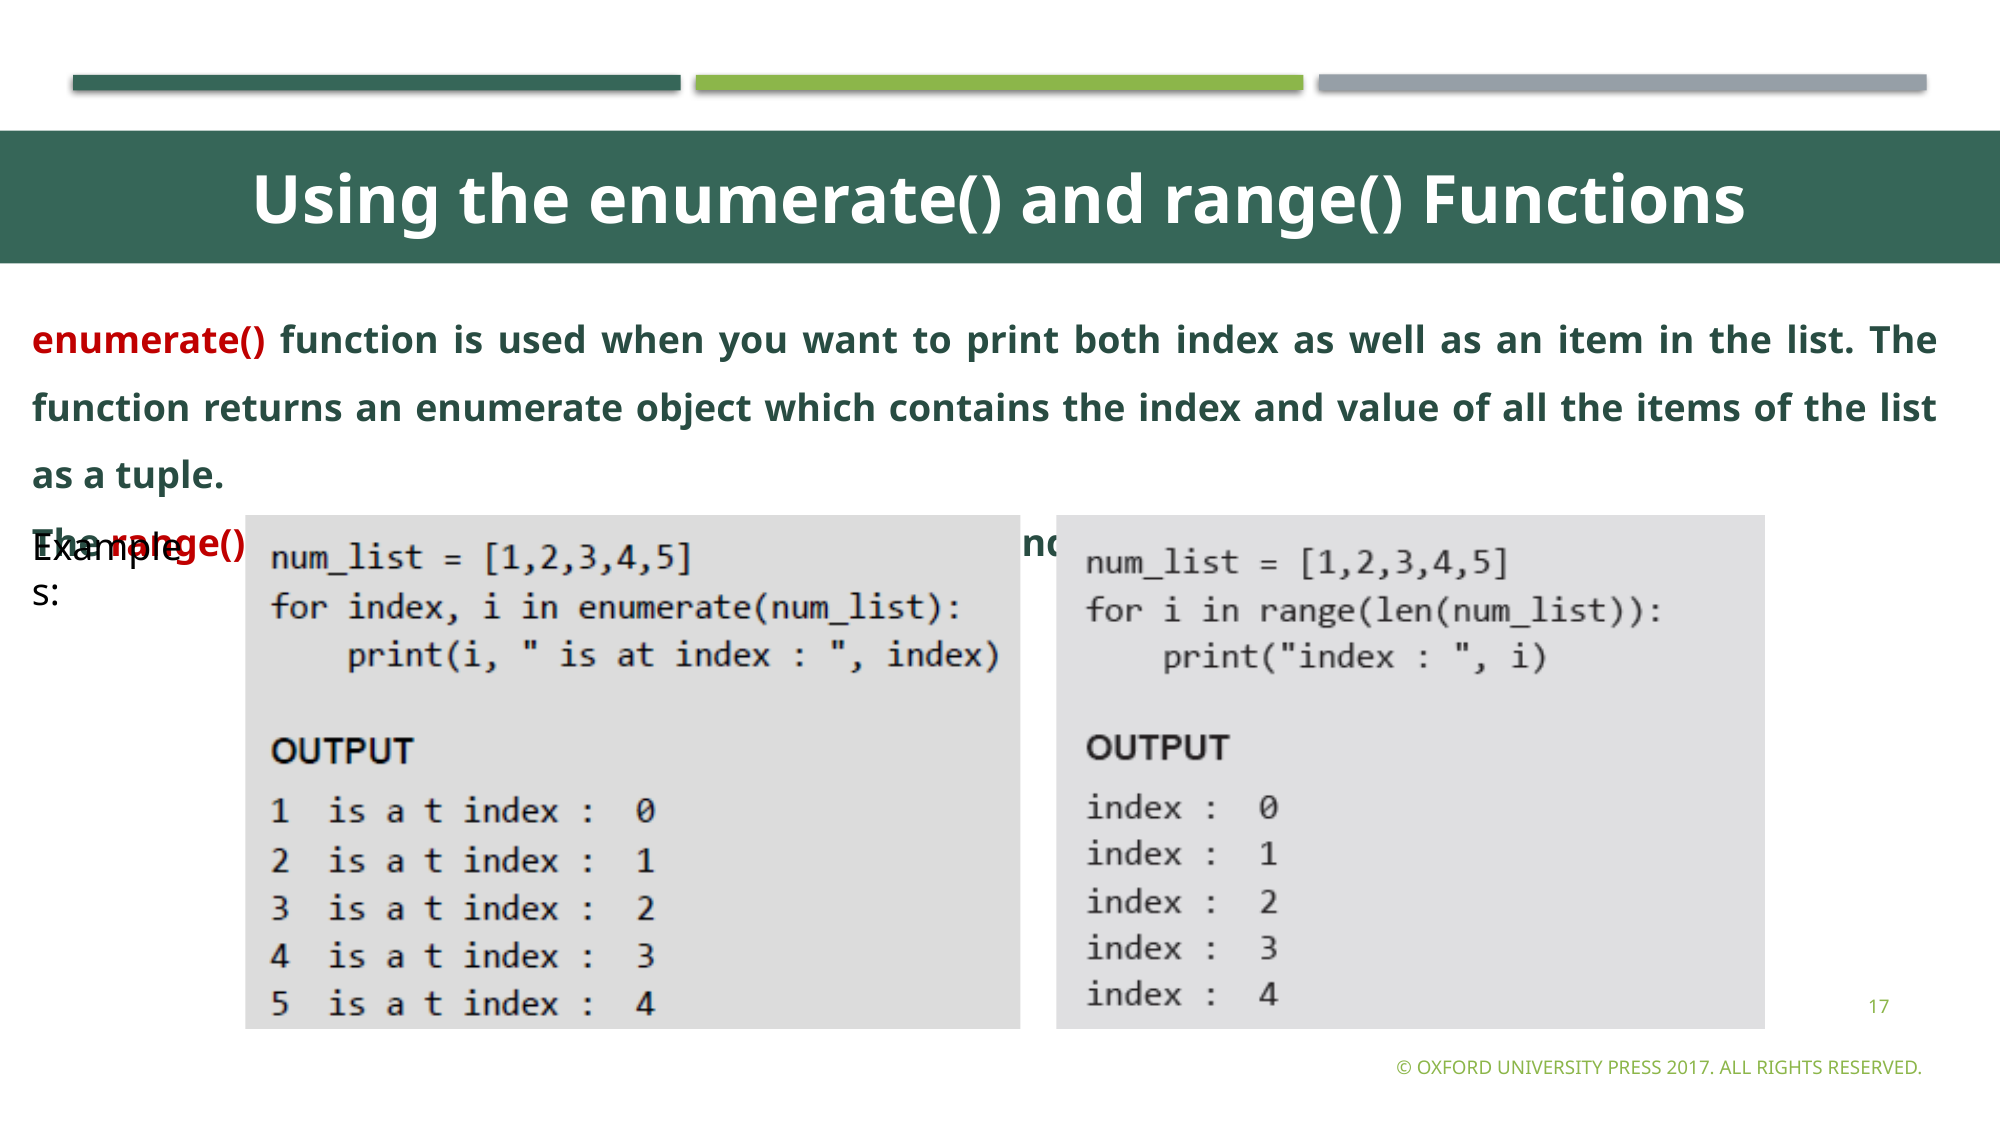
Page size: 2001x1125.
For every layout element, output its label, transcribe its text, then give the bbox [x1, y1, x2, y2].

text_box © Oxford University Press 2017. All rights reserved. [1381, 1036, 1961, 1097]
text_box Examples: [17, 515, 205, 621]
text_box Using the enumerate() and range() Functions [0, 129, 2000, 265]
text_box enumerate() function is used when you want to print both index as well as an item in the list. The function returns an enumerate object which contains the index and value of all the items of the list as a tuple. The range() function is used when you need to print index. [17, 286, 1955, 572]
slide_number 17 [1766, 977, 1905, 1036]
picture [244, 515, 1021, 1029]
picture [1055, 515, 1766, 1029]
